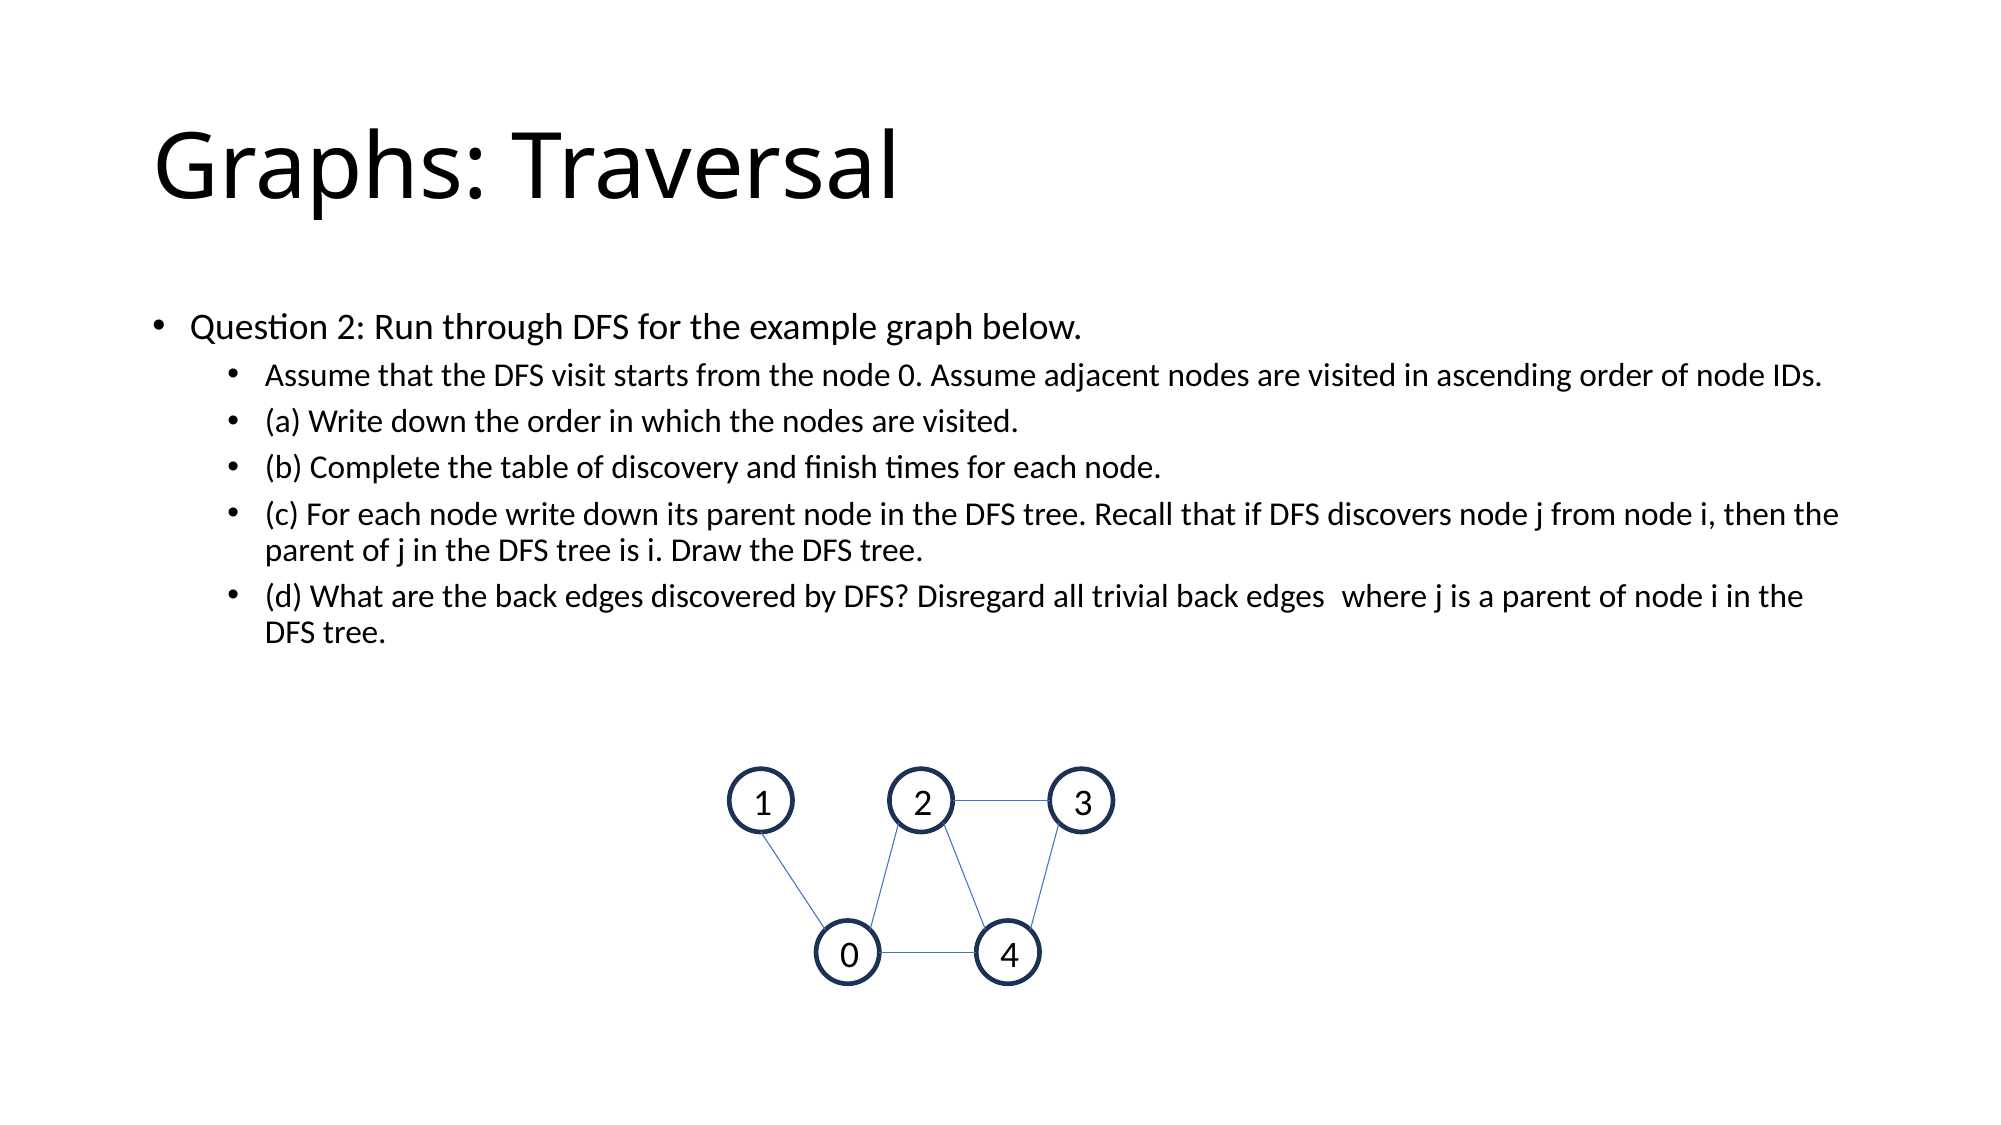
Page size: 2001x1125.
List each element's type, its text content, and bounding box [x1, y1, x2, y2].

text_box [729, 768, 1114, 984]
title Graphs: Traversal [137, 59, 1863, 278]
